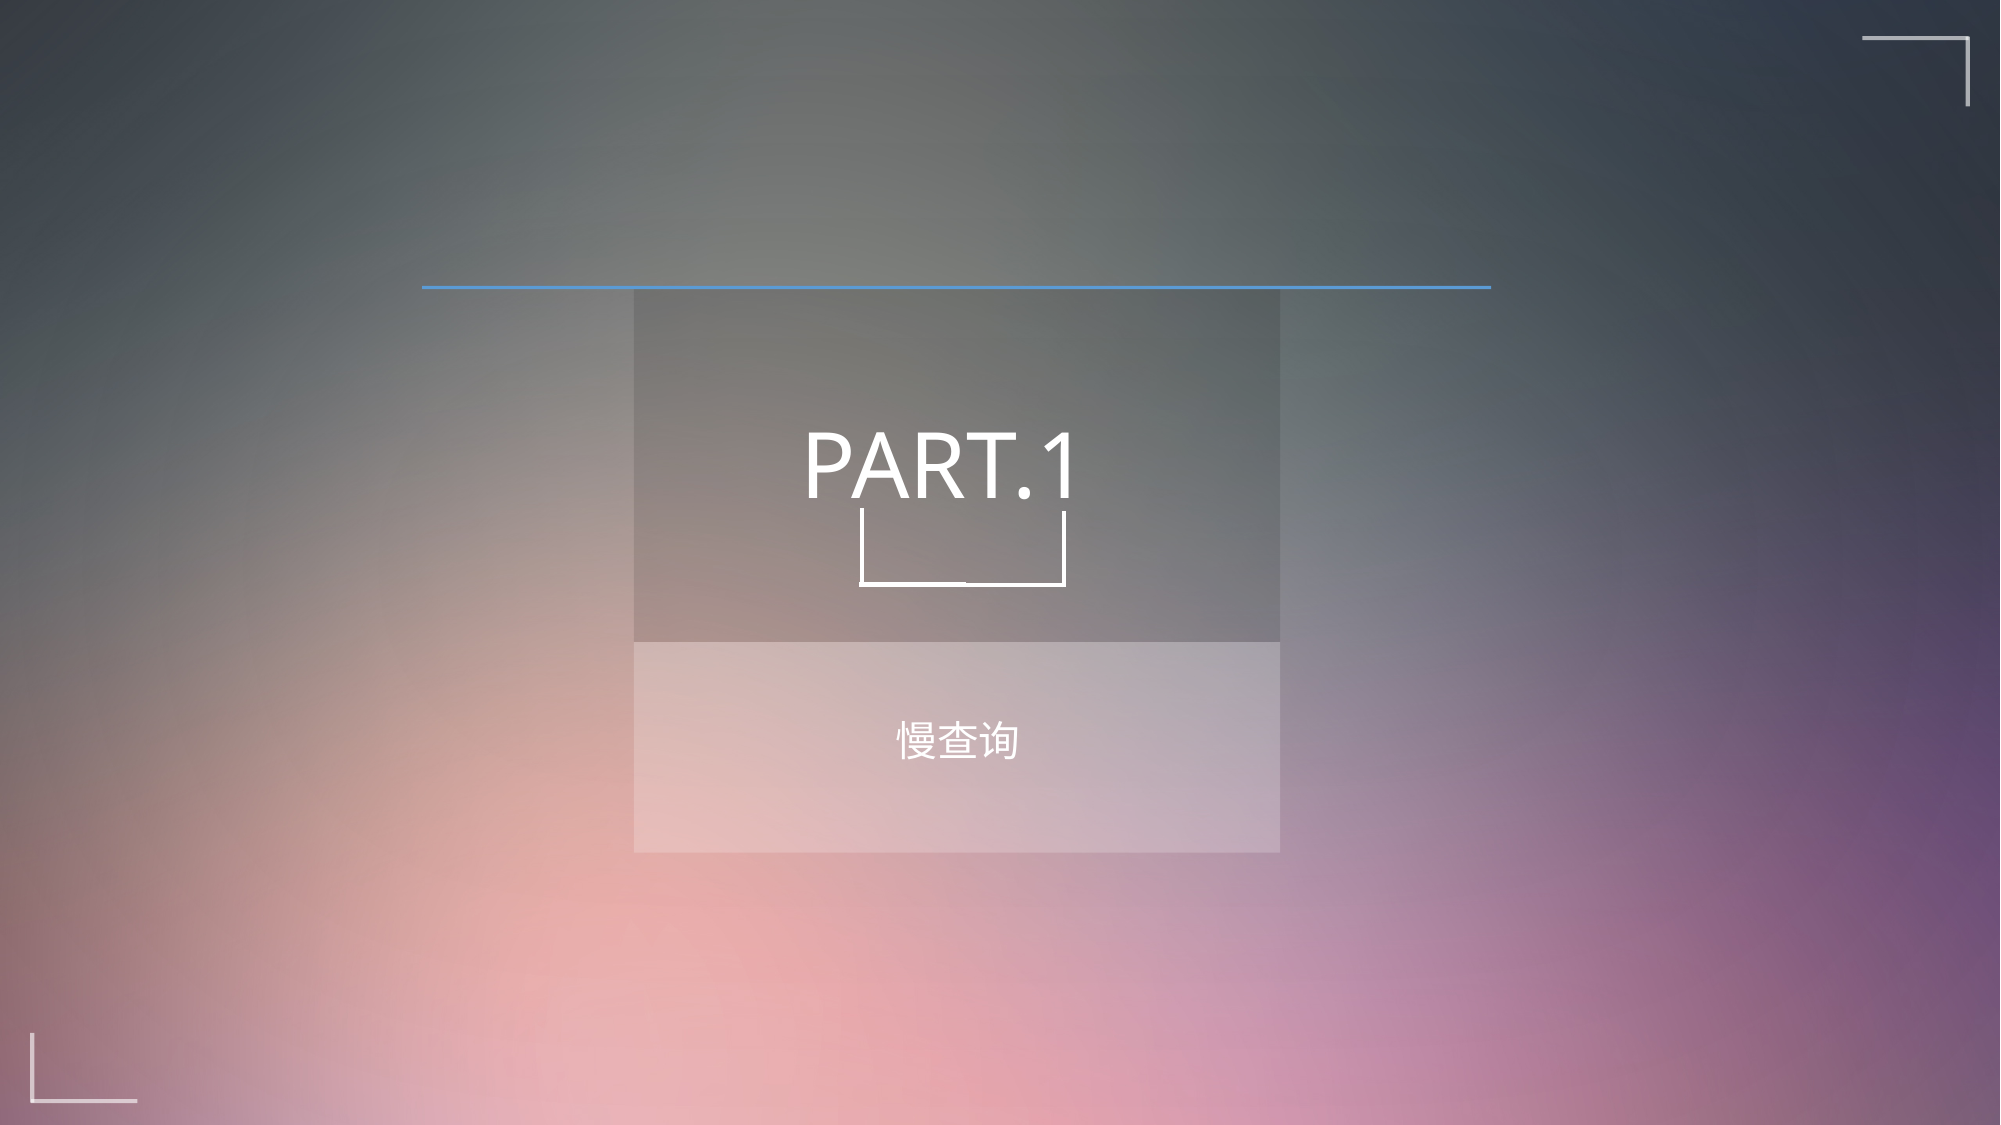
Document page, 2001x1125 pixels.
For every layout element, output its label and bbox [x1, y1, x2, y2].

picture [0, 0, 2000, 1125]
text_box [960, 510, 1067, 588]
text_box [1862, 36, 1969, 107]
text_box [31, 1032, 138, 1103]
text_box [859, 508, 966, 585]
